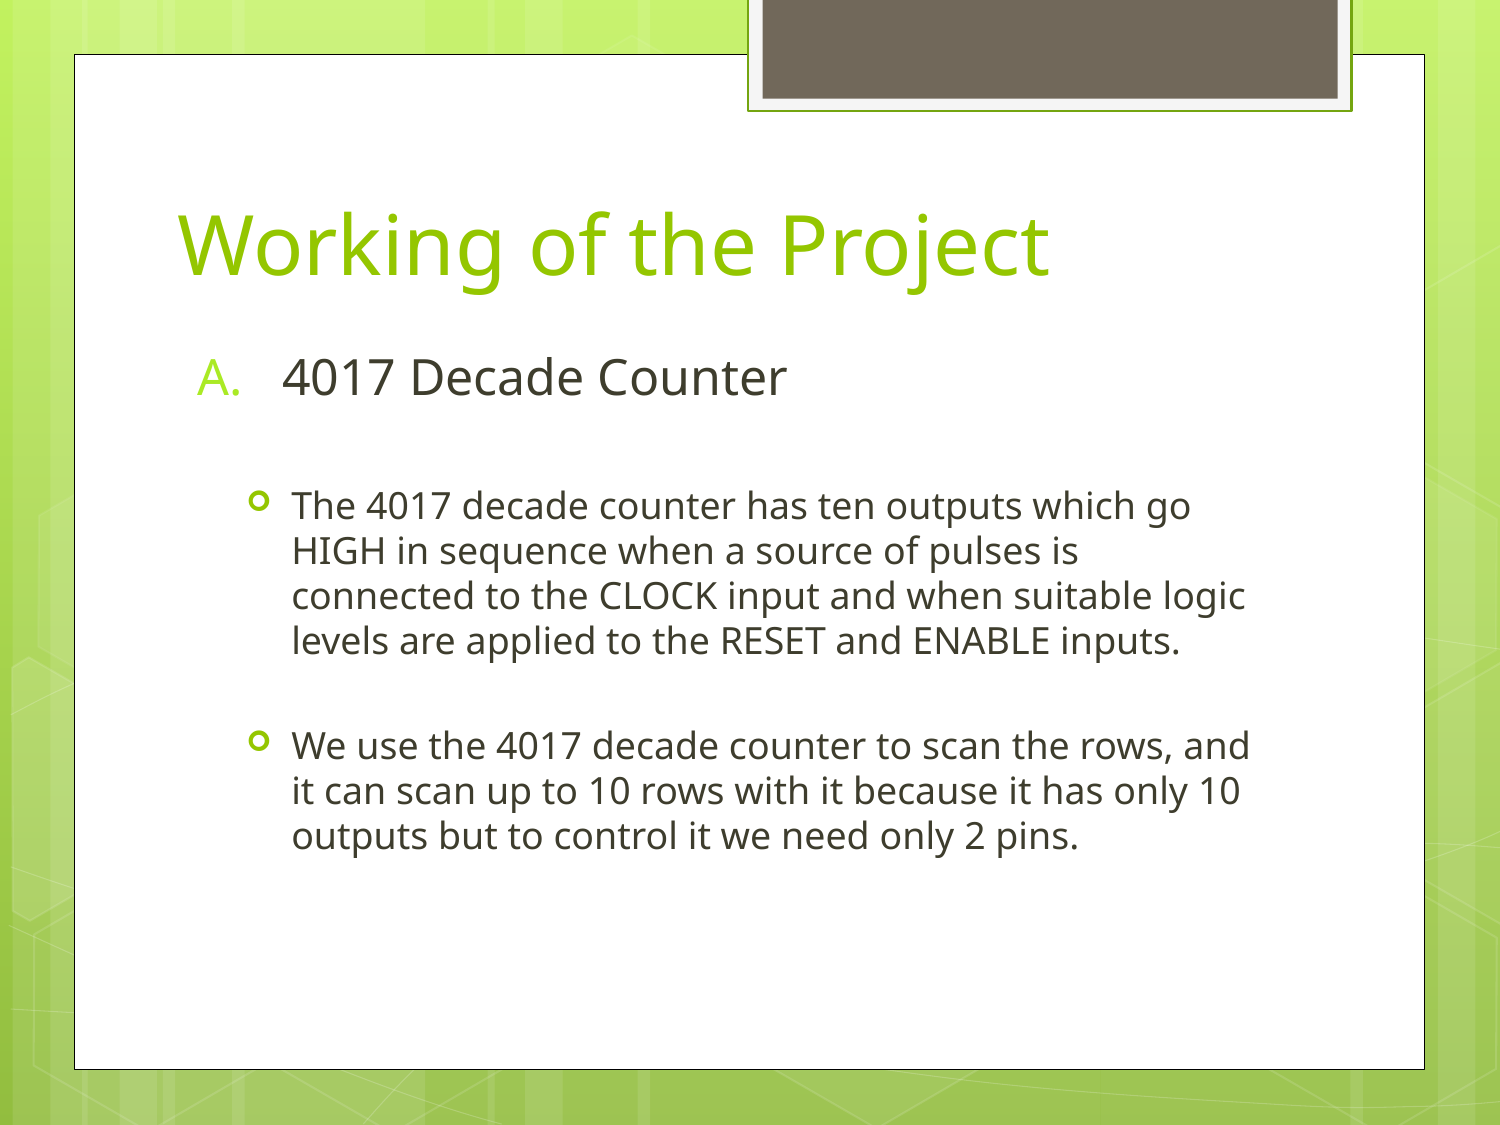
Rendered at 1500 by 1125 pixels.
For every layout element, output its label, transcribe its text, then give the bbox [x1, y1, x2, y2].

title Working of the Project [162, 112, 1315, 300]
list A. 4017 Decade Counter The 4017 decade counter has ten outputs which go HIGH in sequence when a source of pulses is connected to the CLOCK input and when suitable logic levels are applied to the RESET and ENABLE inputs. We use the 4017 decade counter to scan the rows, and it can scan up to 10 rows with it because it has only 10 outputs but to control it we need only 2 pins. [171, 337, 1283, 957]
